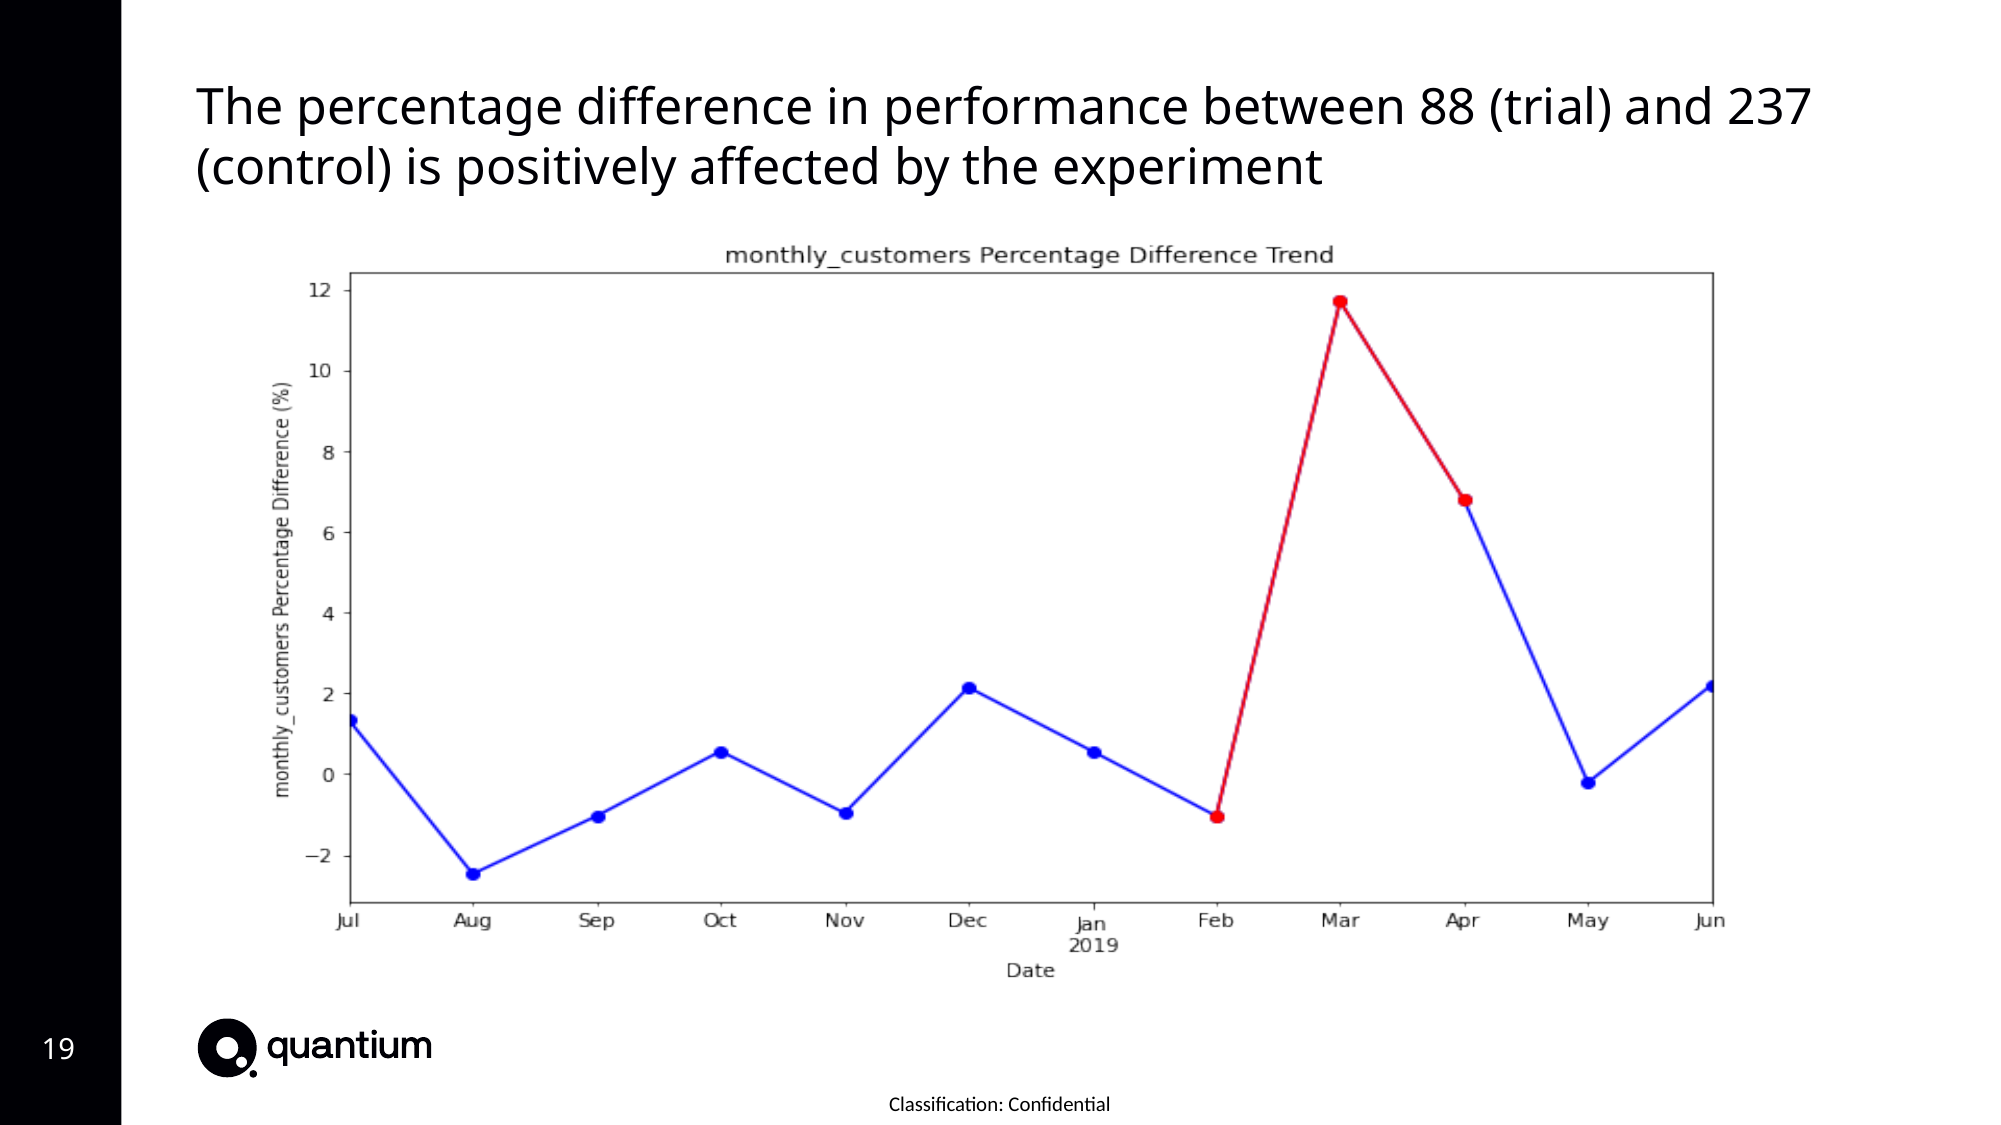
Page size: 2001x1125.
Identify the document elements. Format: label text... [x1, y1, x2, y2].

list The percentage difference in performance between 88 (trial) and 237 (control) is positively affected by the experiment [196, 74, 1916, 150]
picture [258, 233, 1742, 992]
